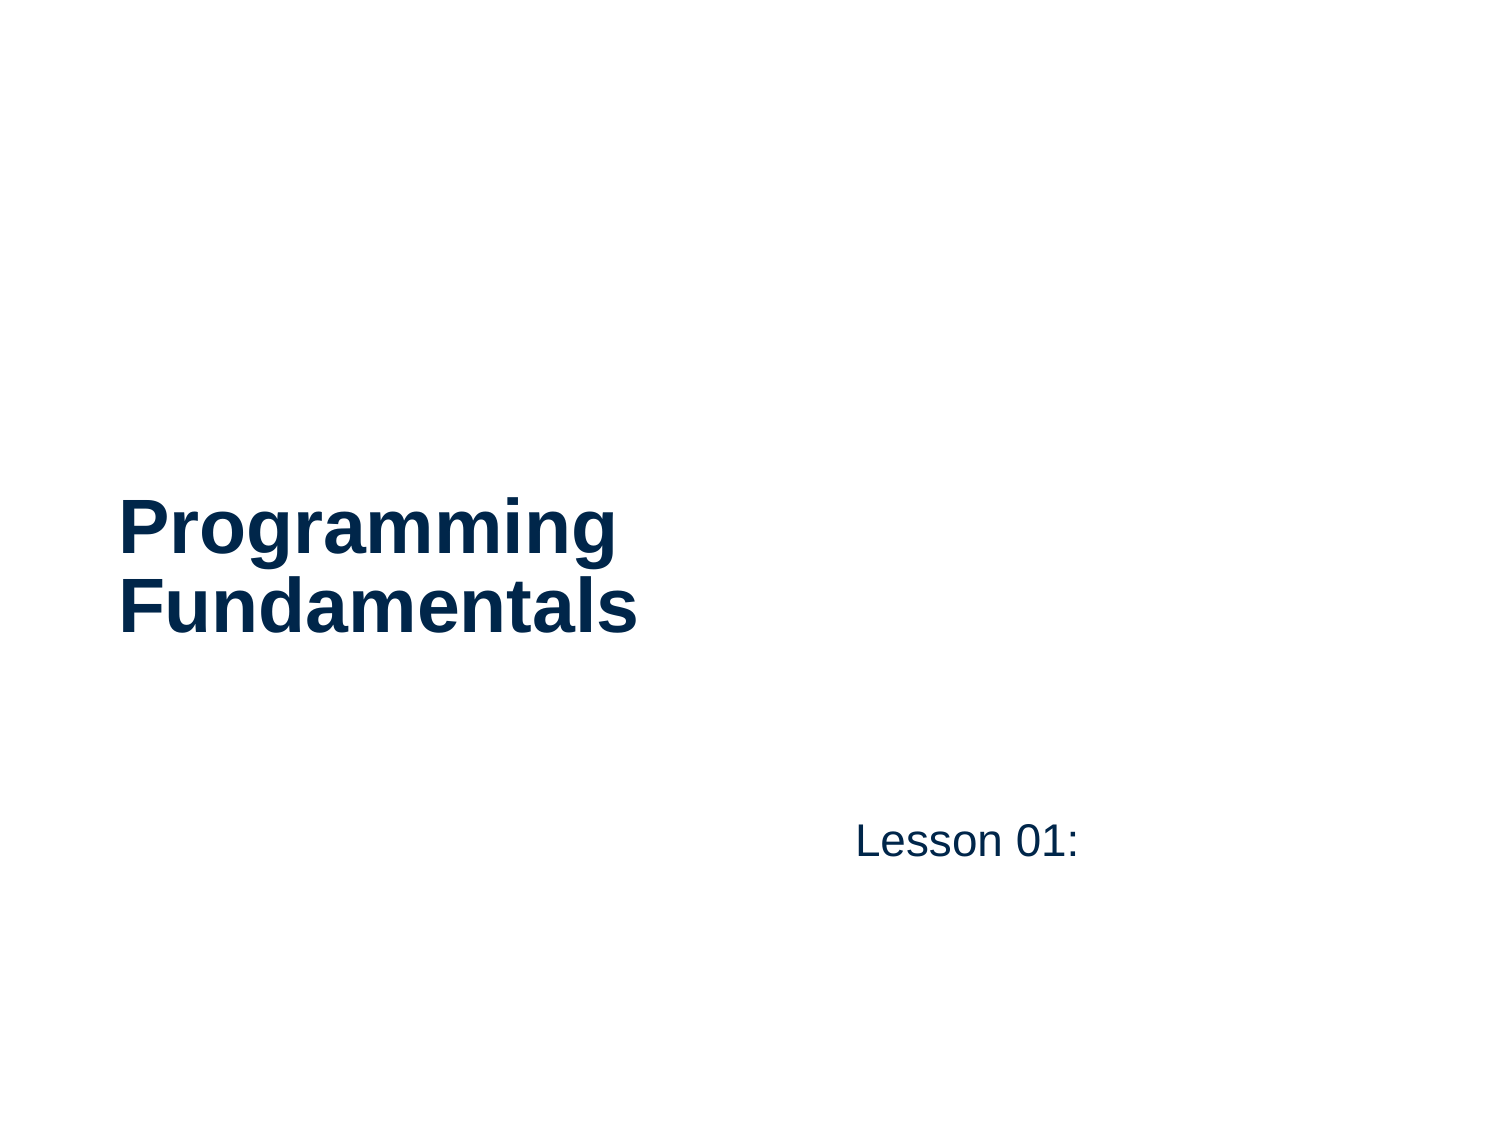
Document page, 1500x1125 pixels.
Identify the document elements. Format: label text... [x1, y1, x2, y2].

subtitle Lesson 01: [736, 811, 1500, 956]
title Programming Fundamentals [0, 485, 826, 666]
